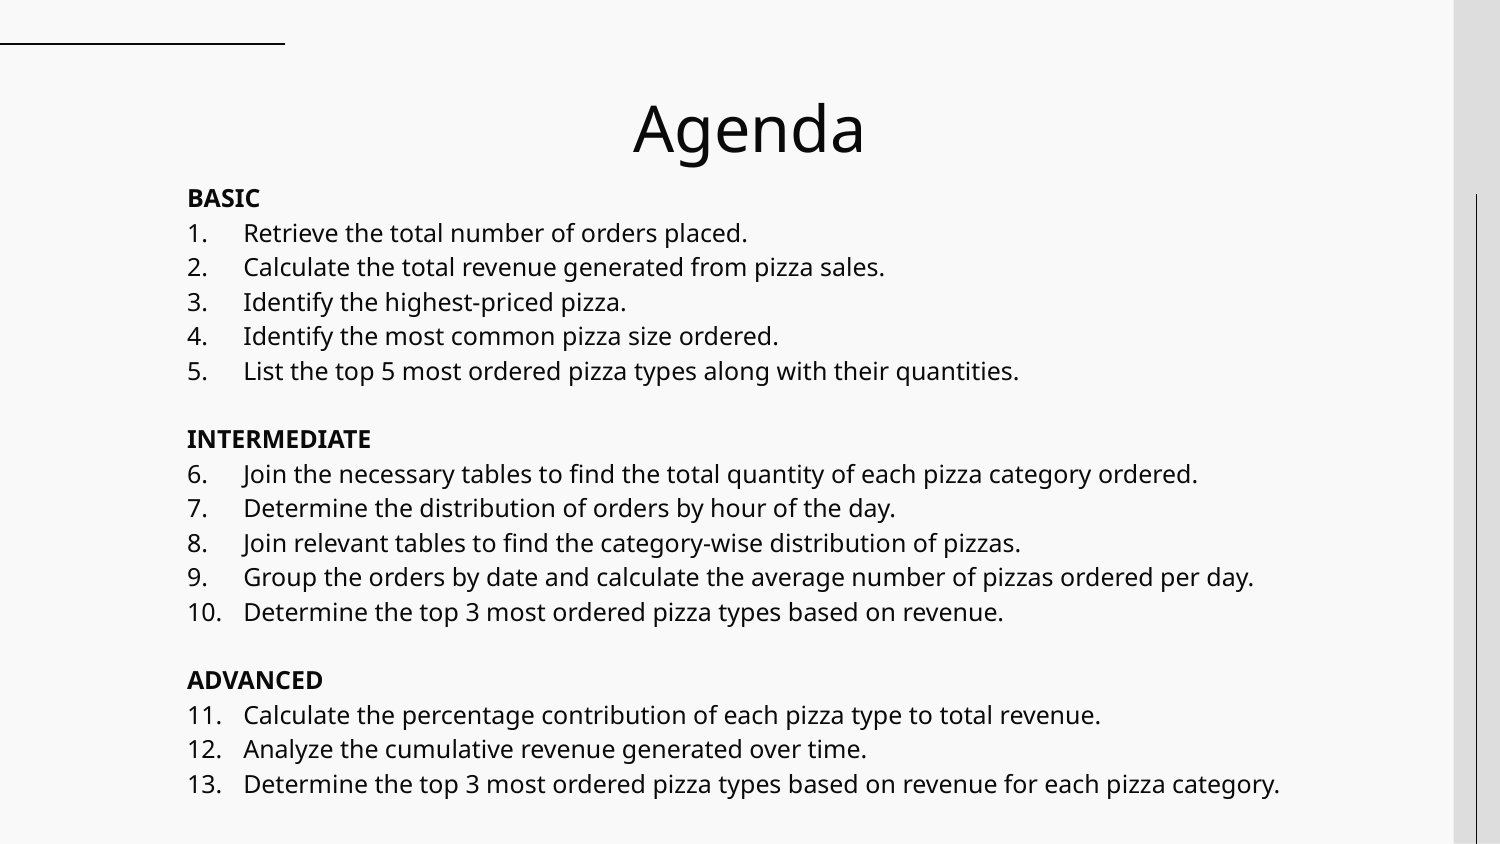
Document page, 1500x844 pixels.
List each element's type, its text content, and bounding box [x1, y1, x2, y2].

title Agenda [116, 73, 1383, 164]
subtitle BASIC Retrieve the total number of orders placed. Calculate the total revenue generated from pizza sales. Identify the highest-priced pizza. Identify the most common pizza size ordered. List the top 5 most ordered pizza types along with their quantities. INTERMEDIATE Join the necessary tables to find the total quantity of each pizza category ordered. Determine the distribution of orders by hour of the day. Join relevant tables to find the category-wise distribution of pizzas. Group the orders by date and calculate the average number of pizzas ordered per day. Determine the top 3 most ordered pizza types based on revenue. ADVANCED Calculate the percentage contribution of each pizza type to total revenue. Analyze the cumulative revenue generated over time. Determine the top 3 most ordered pizza types based on revenue for each pizza category. [172, 163, 1328, 844]
